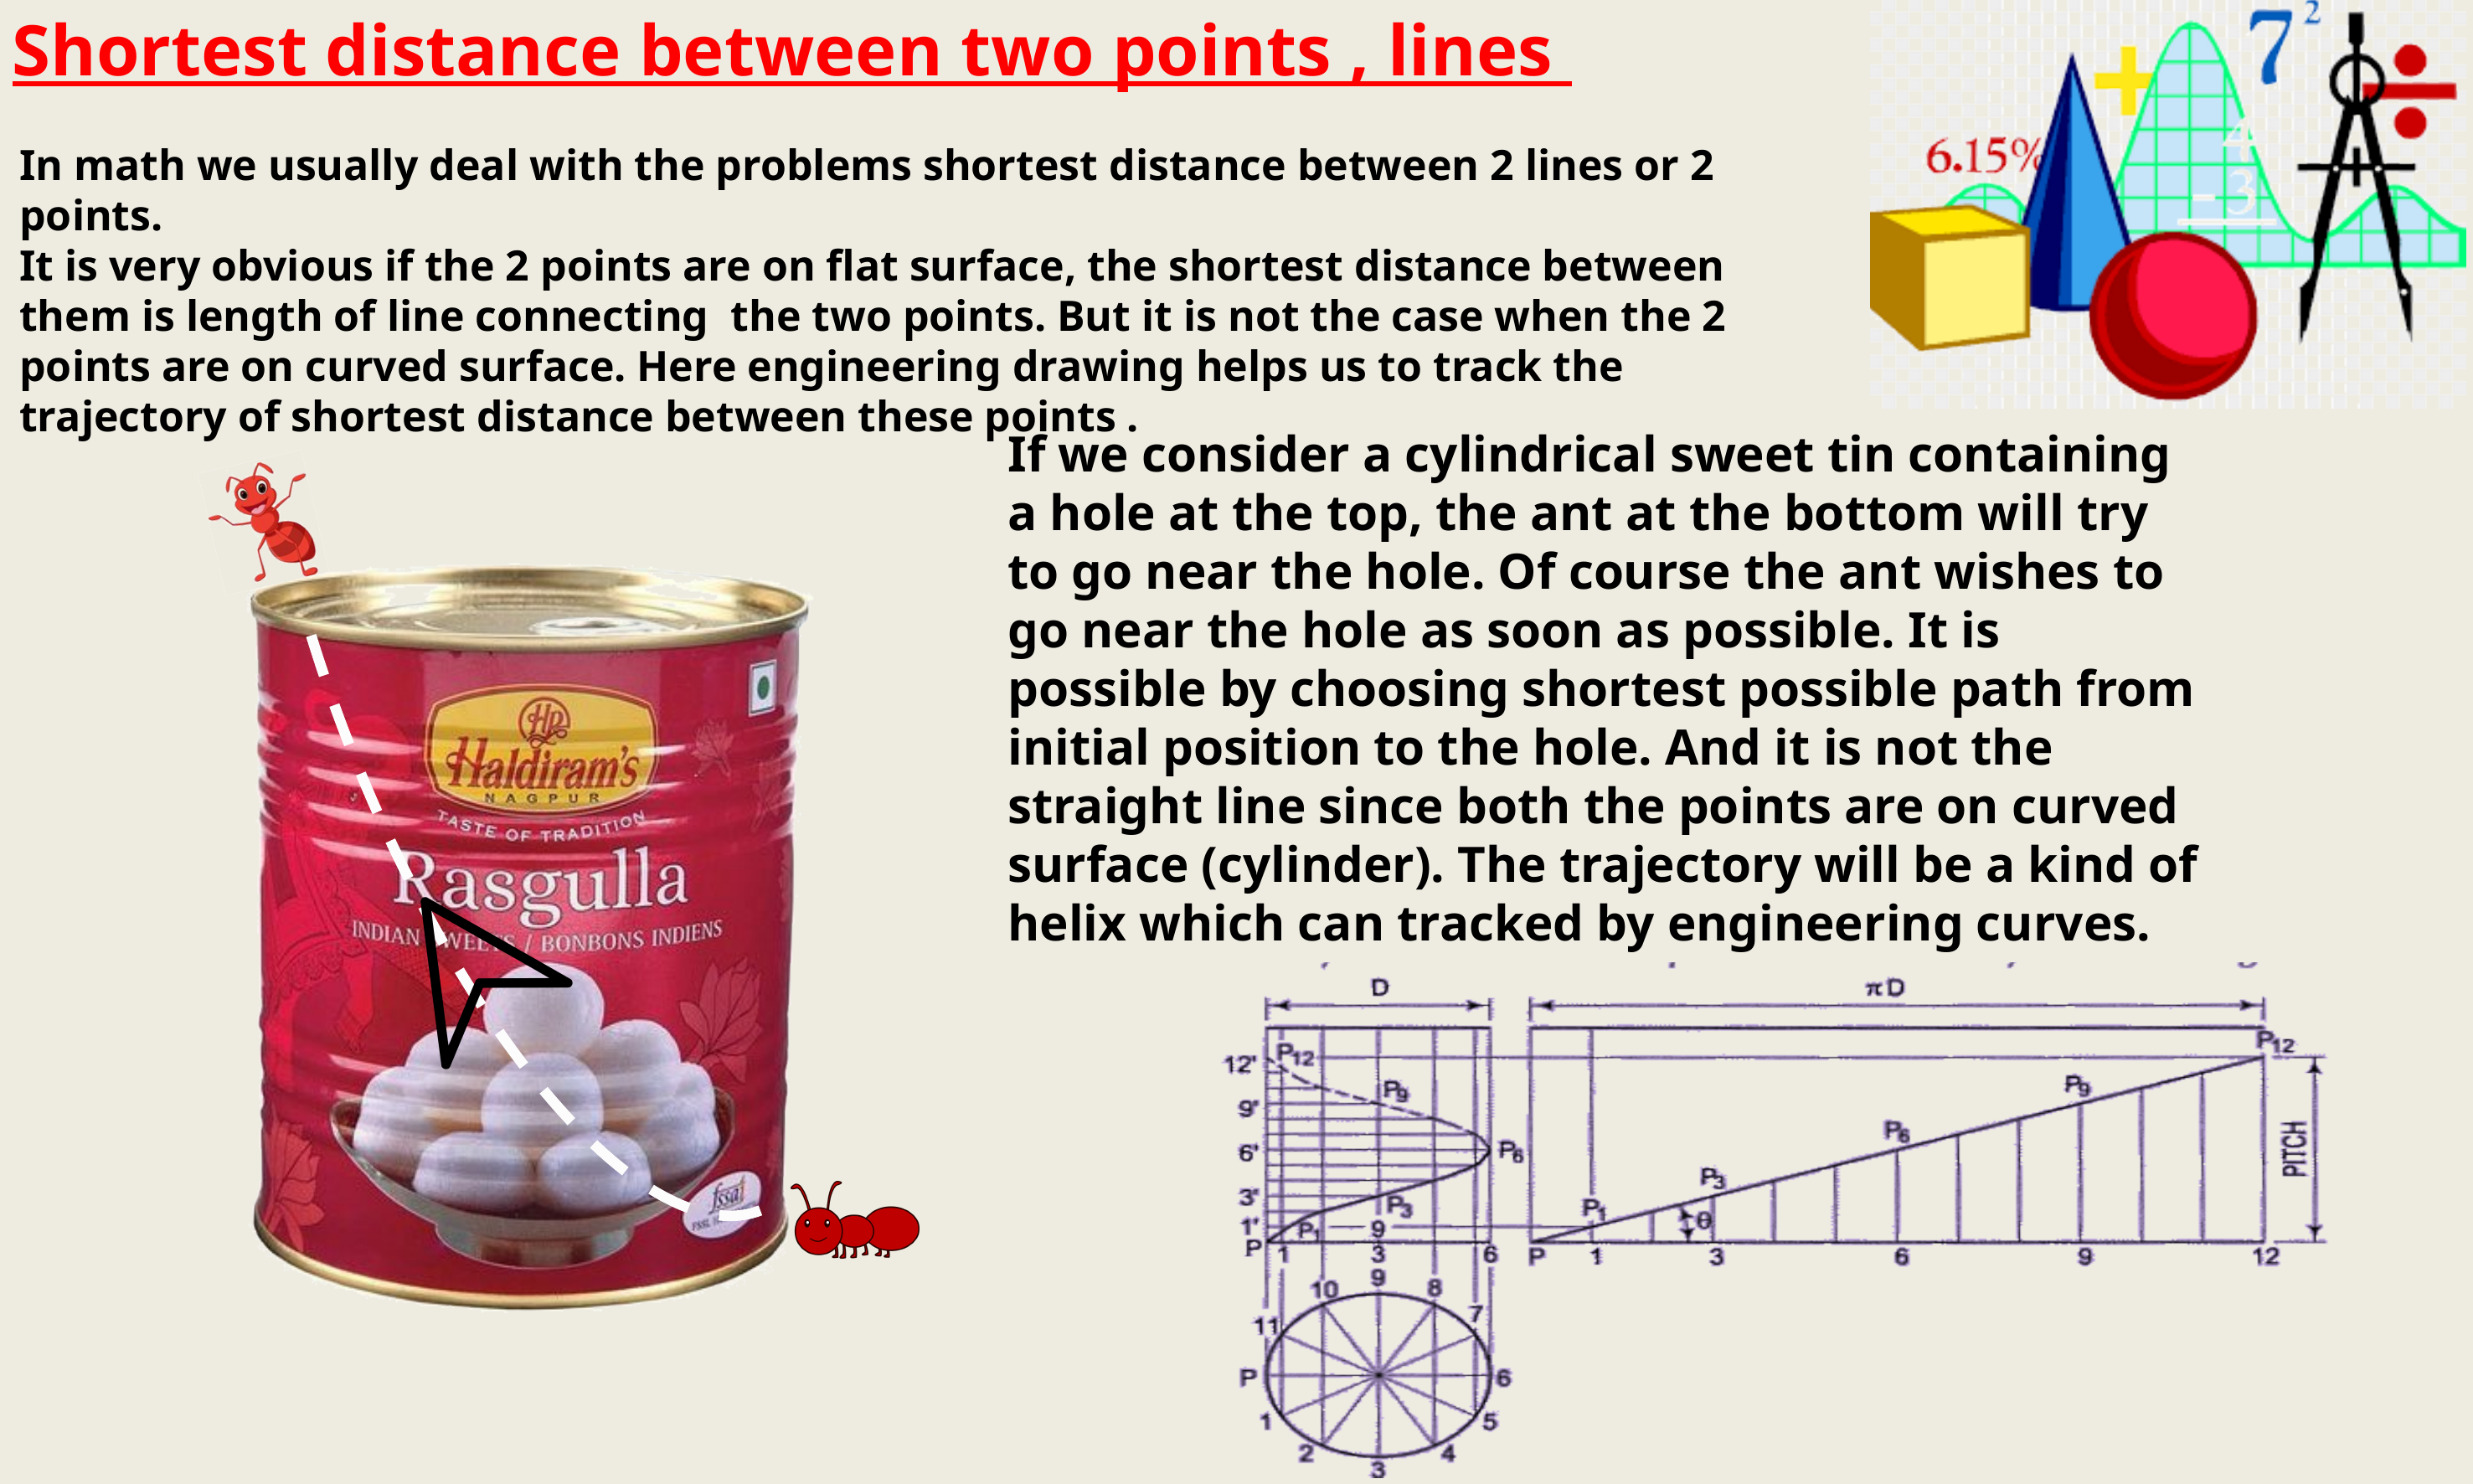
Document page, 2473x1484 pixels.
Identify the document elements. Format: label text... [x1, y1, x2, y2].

picture [89, 451, 962, 1352]
text_box Shortest distance between two points , lines [0, 0, 1868, 96]
picture [1158, 961, 2367, 1479]
text_box If we consider a cylindrical sweet tin containing a hole at the top, the ant at the bottom will try to go near the hole. Of course the ant wishes to go near the hole as soon as possible. It is possible by choosing shortest possible path from initial position to the hole. And it is not the straight line since both the points are on curved surface (cylinder). The trajectory will be a kind of helix which can tracked by engineering curves. [995, 417, 2218, 957]
text_box In math we usually deal with the problems shortest distance between 2 lines or 2 points. It is very obvious if the 2 points are on flat surface, the shortest distance between them is length of line connecting the two points. But it is not the case when the 2 points are on curved surface. Here engineering drawing helps us to track the trajectory of shortest distance between these points . [7, 132, 1800, 497]
picture [1870, 0, 2466, 409]
